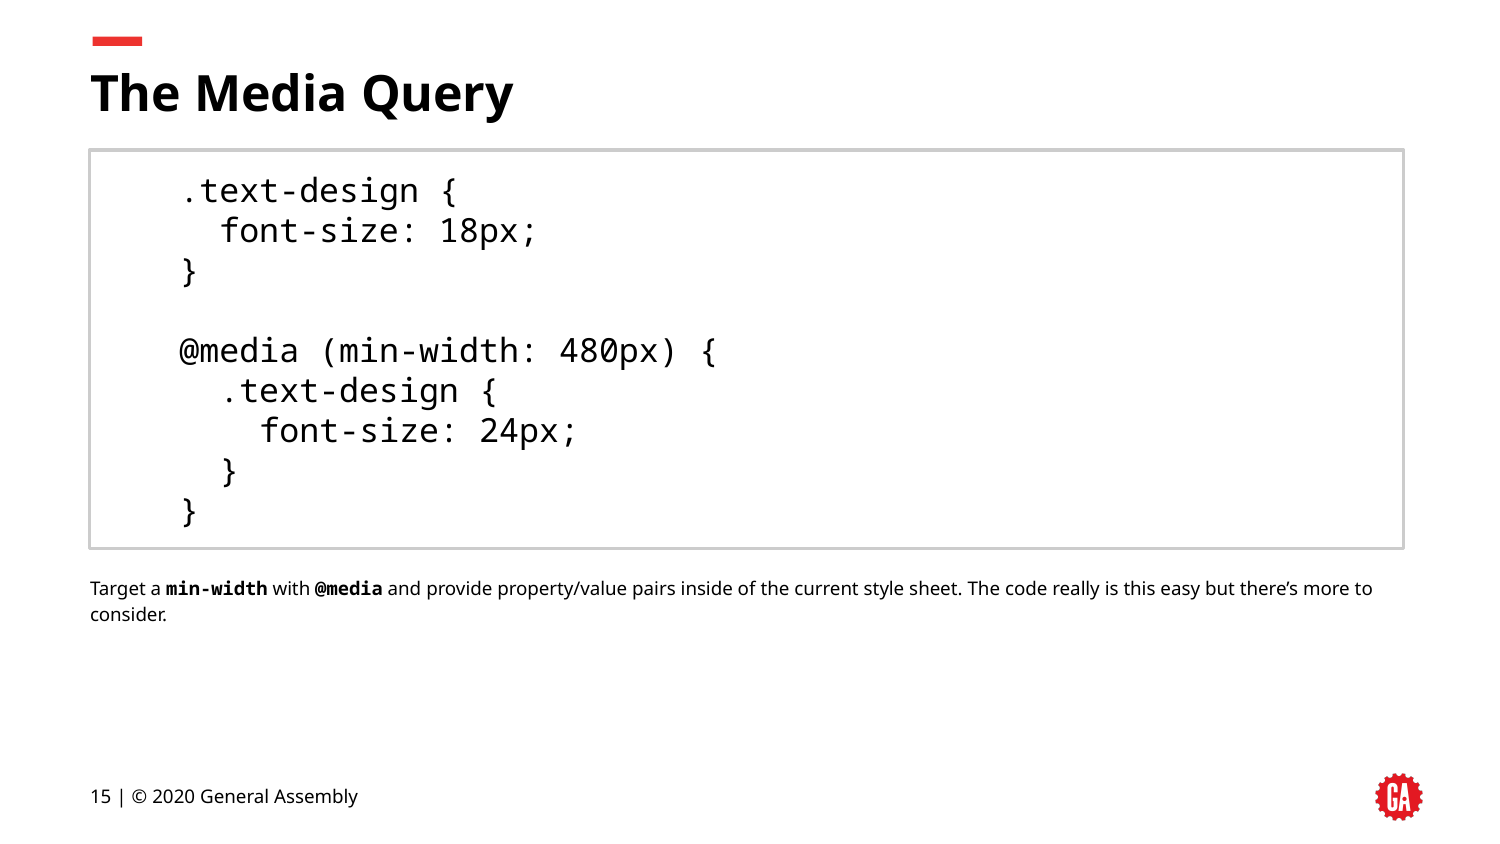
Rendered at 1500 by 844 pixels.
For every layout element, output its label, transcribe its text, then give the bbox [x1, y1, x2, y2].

title The Media Query [75, 46, 1473, 140]
slide_number ‹#› | © 2020 General Assembly [75, 764, 465, 830]
picture [1373, 771, 1425, 823]
text_box .text-design { font-size: 18px; } @media (min-width: 480px) { .text-design { font-size: 24px; } } [89, 150, 1404, 549]
list Target a min-width with @media and provide property/value pairs inside of the current style sheet. The code really is this easy but there’s more to consider. [75, 558, 1424, 765]
